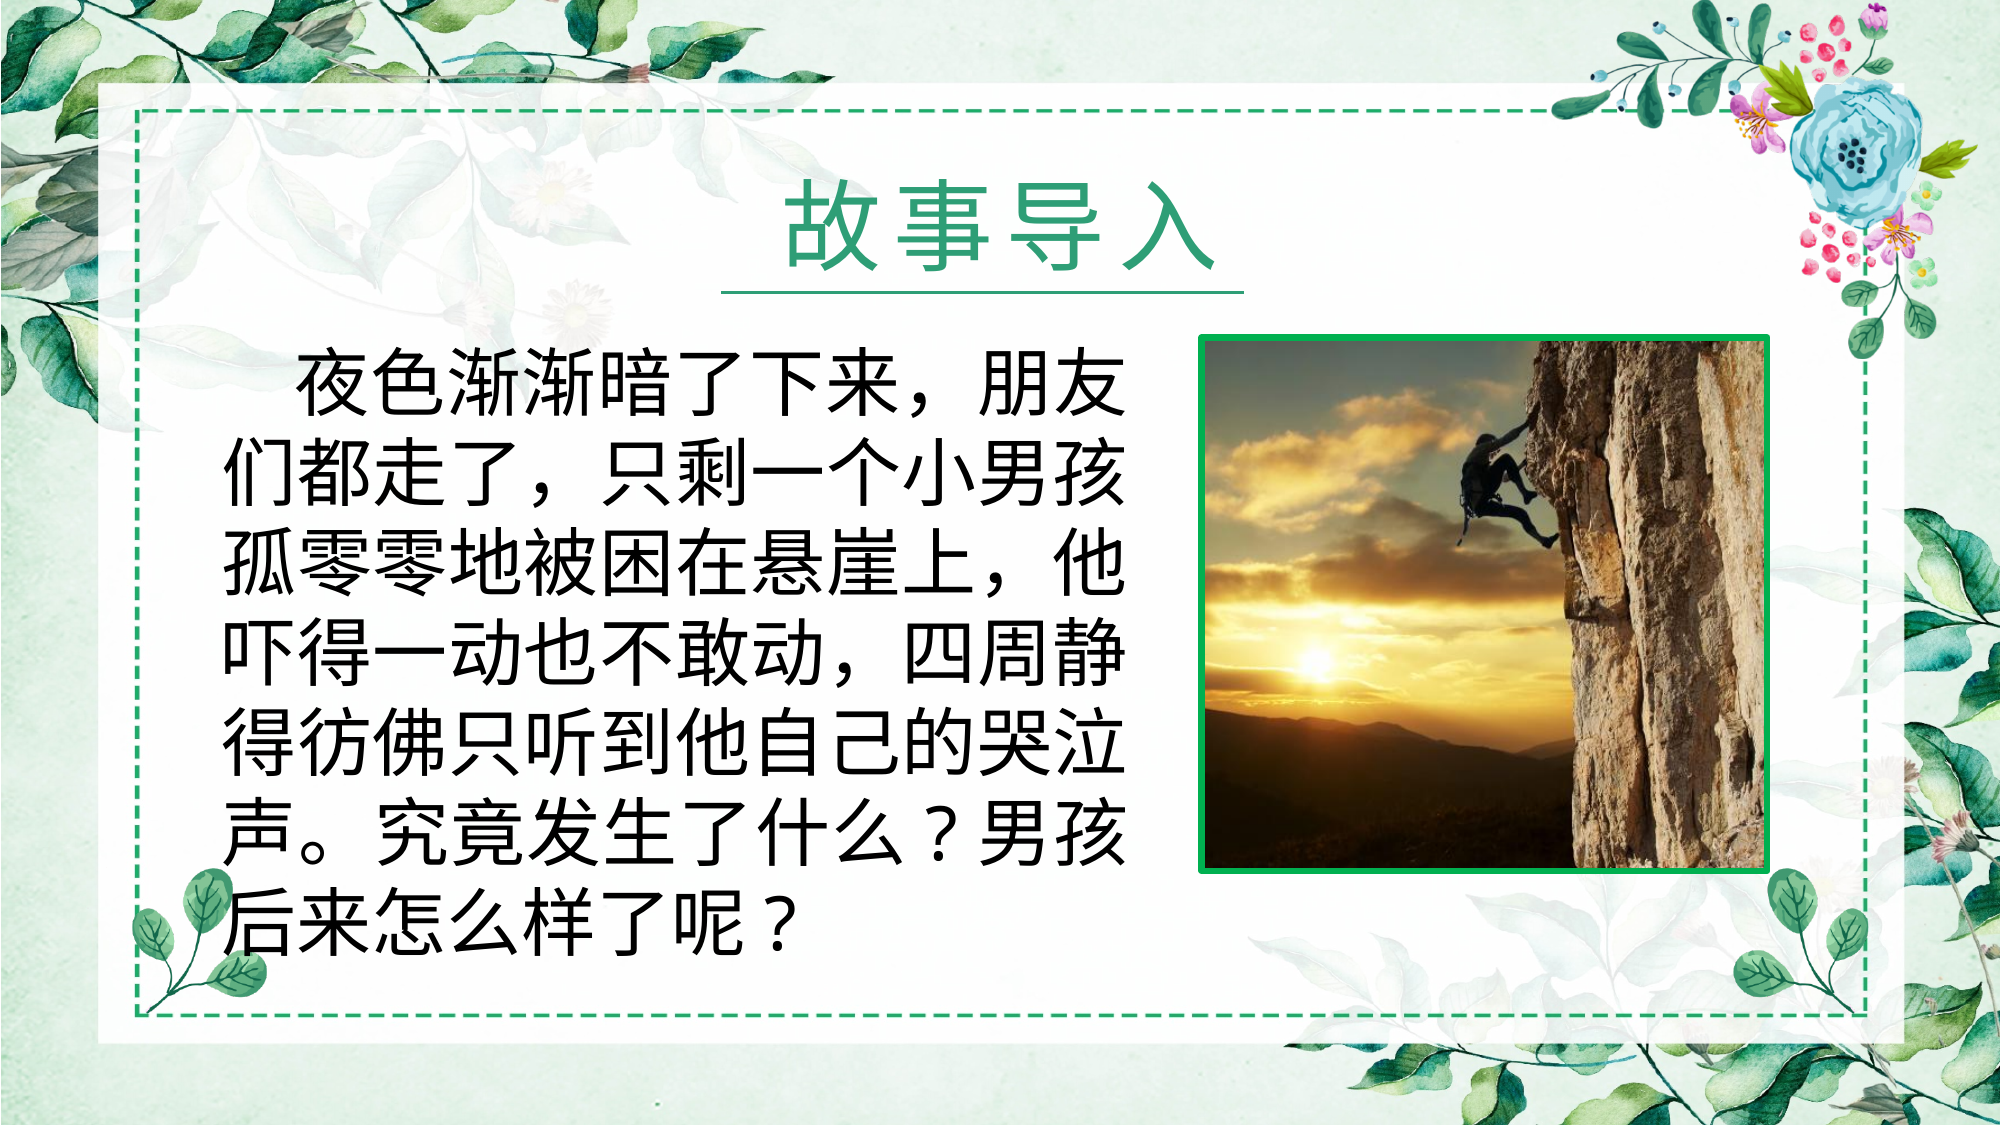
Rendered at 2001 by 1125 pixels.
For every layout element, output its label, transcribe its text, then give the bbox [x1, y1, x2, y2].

text_box 夜色渐渐暗了下来，朋友们都走了，只剩一个小男孩孤零零地被困在悬崖上，他吓得一动也不敢动，四周静得彷佛只听到他自己的哭泣声。究竟发生了什么?男孩后来怎么样了呢? [207, 328, 437, 973]
picture [3, 0, 2000, 1125]
